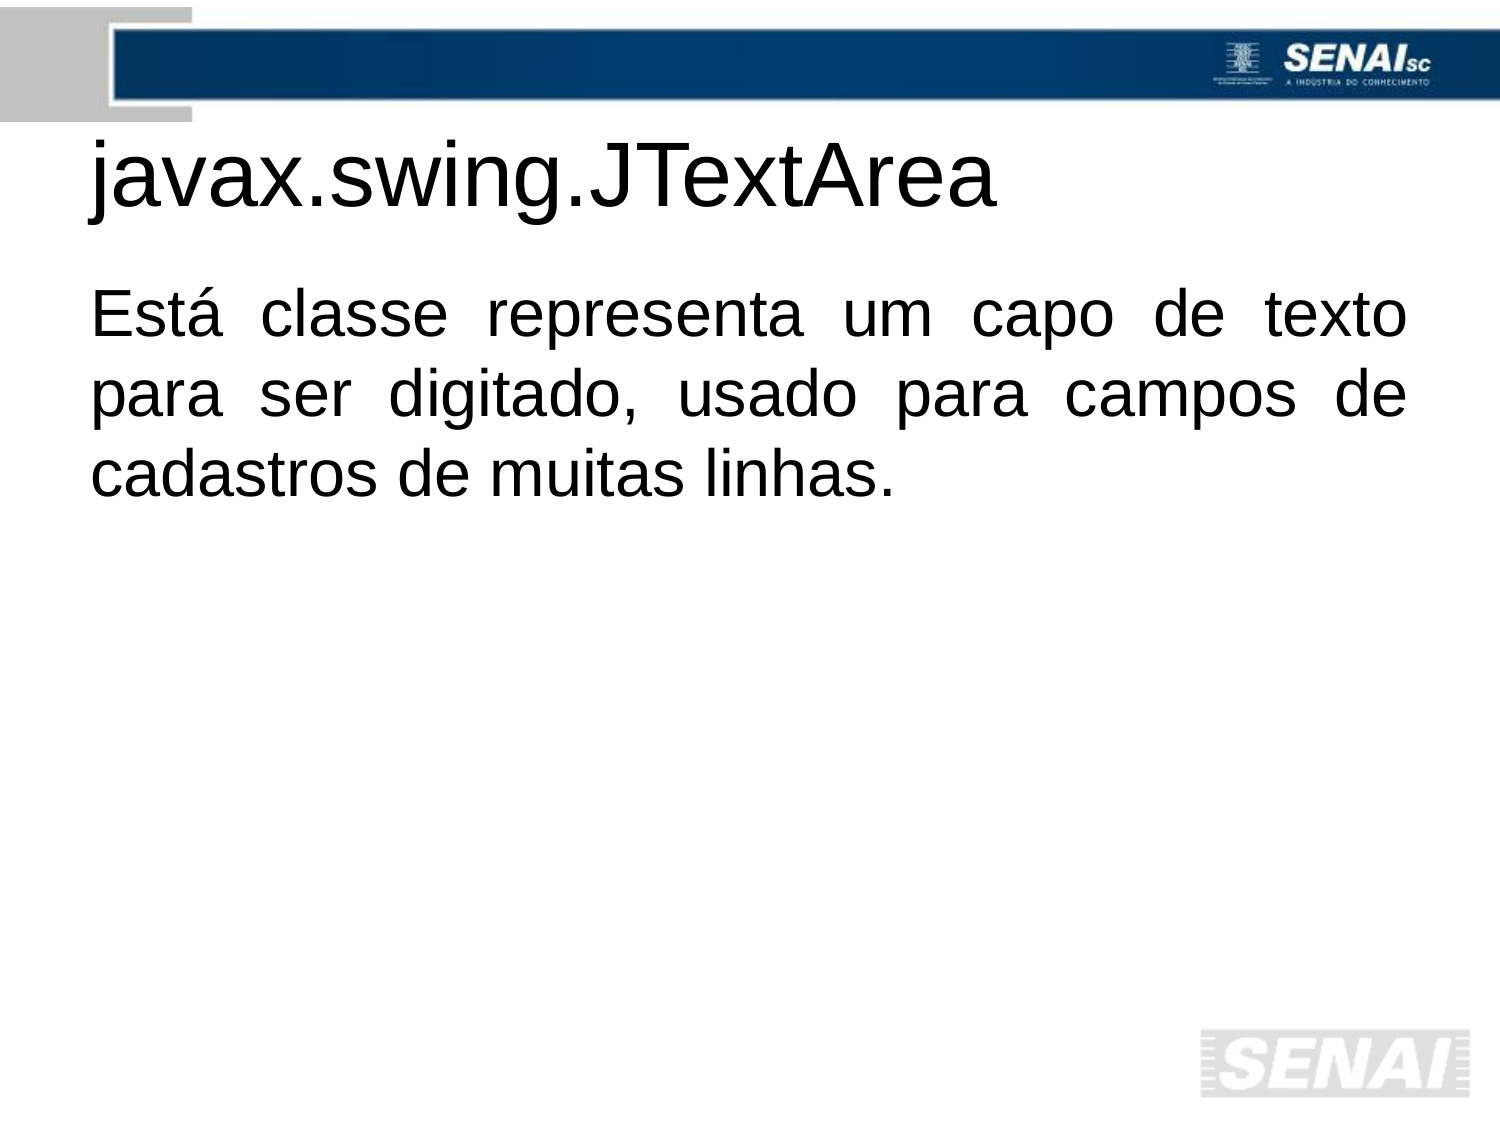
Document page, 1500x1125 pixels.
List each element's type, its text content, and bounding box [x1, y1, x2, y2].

picture [0, 7, 1500, 122]
title javax.swing.JTextArea [75, 45, 1425, 233]
list Está classe representa um capo de texto para ser digitado, usado para campos de cadastros de muitas linhas. [75, 262, 1425, 1005]
